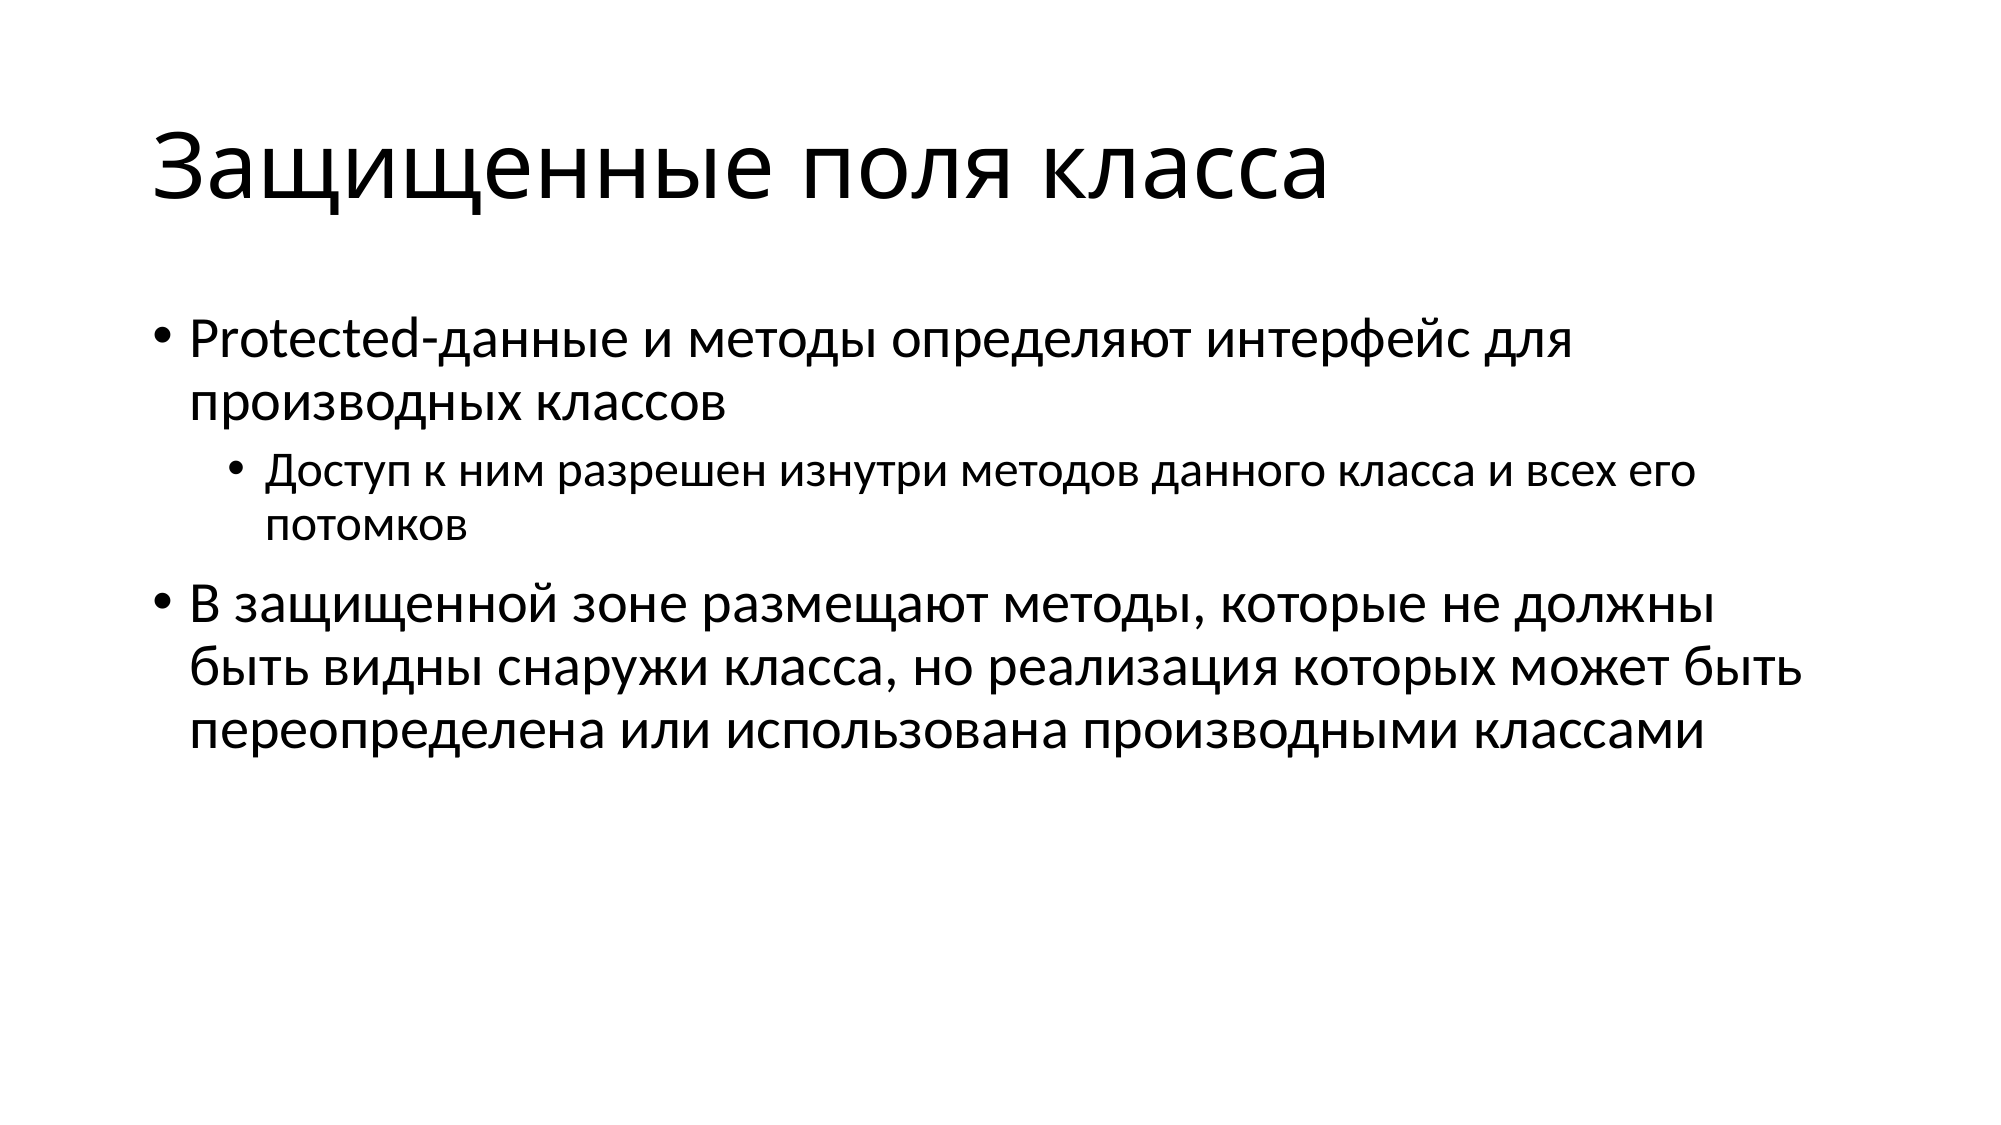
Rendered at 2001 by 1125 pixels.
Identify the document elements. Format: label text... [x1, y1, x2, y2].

title Защищенные поля класса [137, 59, 1863, 278]
list Protected-данные и методы определяют интерфейс для производных классов Доступ к ним разрешен изнутри методов данного класса и всех его потомков В защищенной зоне размещают методы, которые не должны быть видны снаружи класса, но реализация которых может быть переопределена или использована производными классами [137, 299, 1863, 1014]
